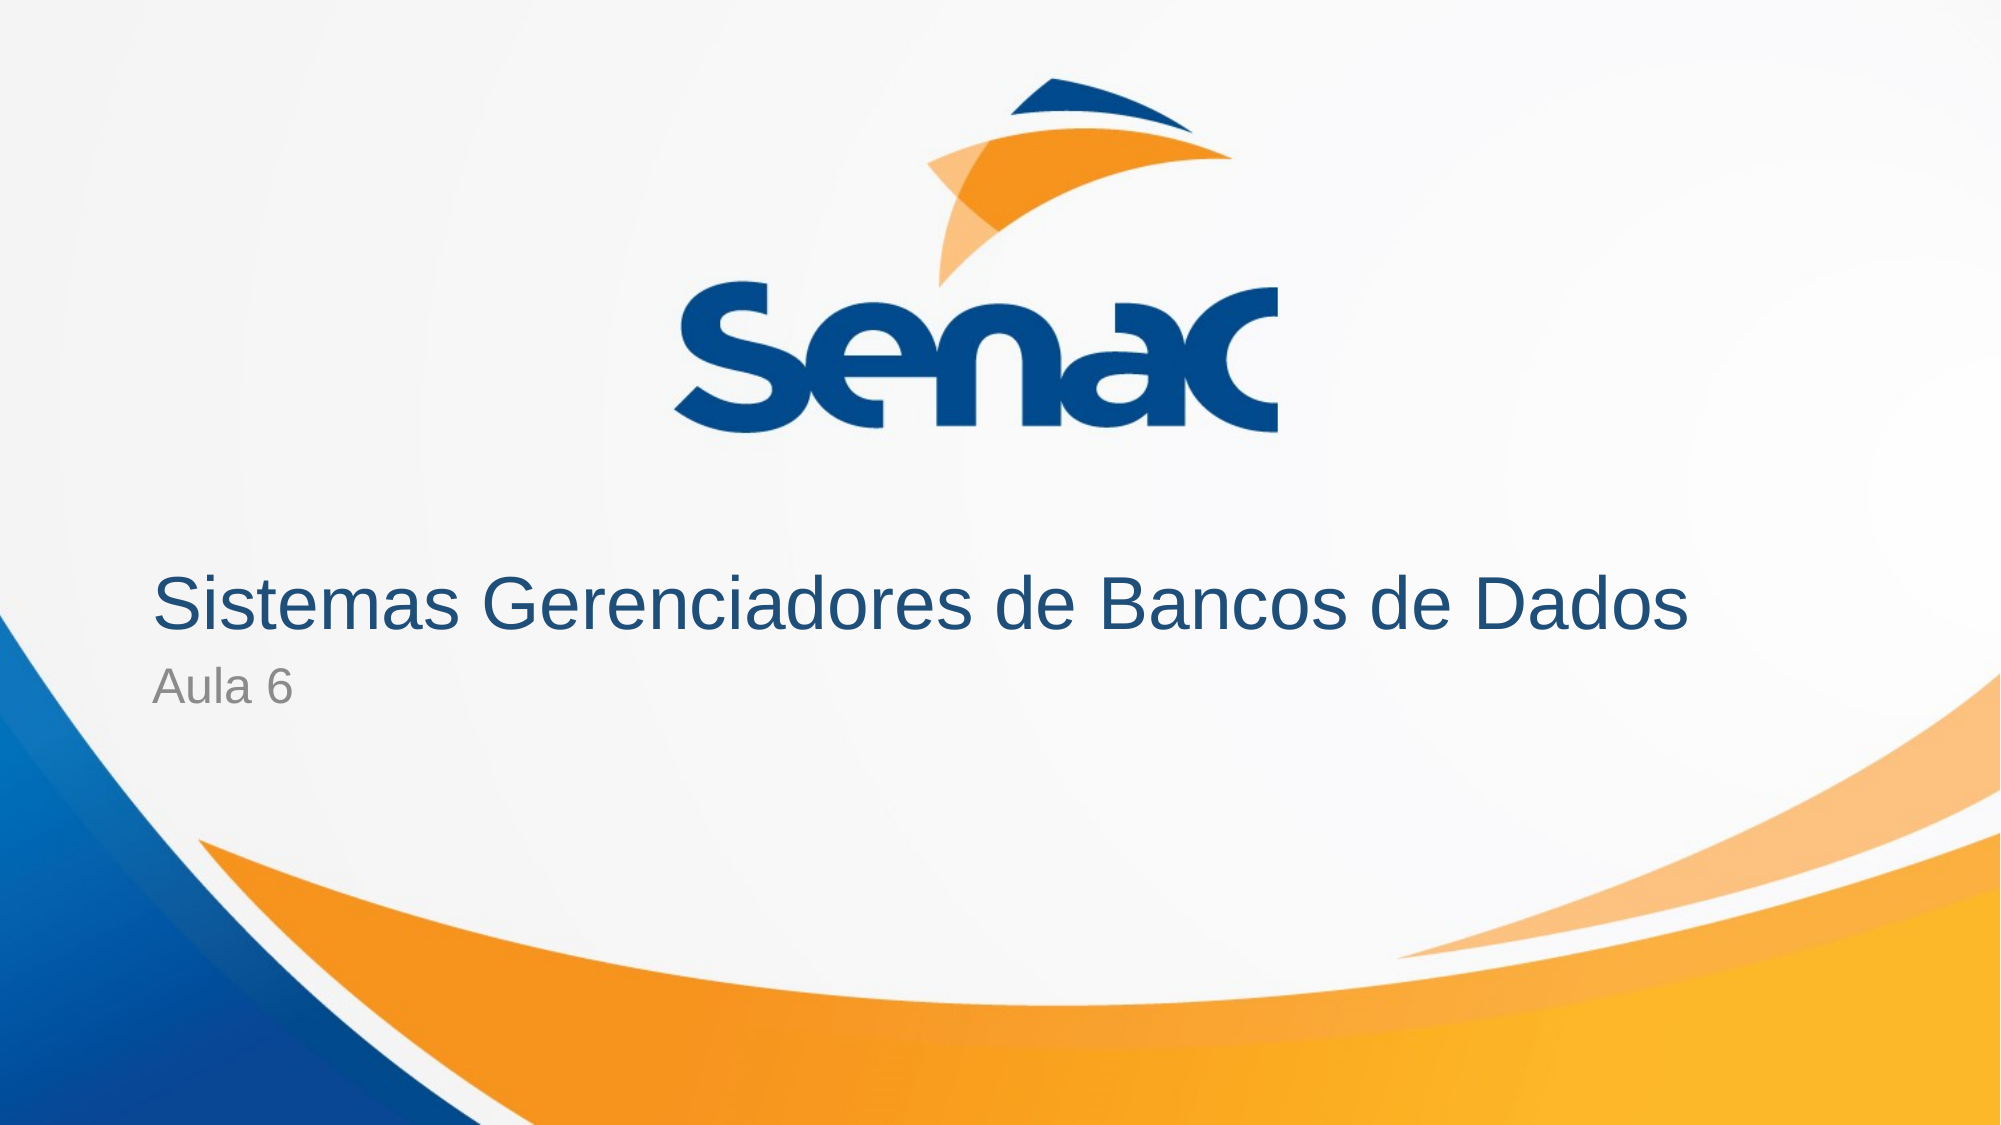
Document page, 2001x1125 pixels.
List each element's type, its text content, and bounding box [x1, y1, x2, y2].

list Aula 6 [137, 653, 1863, 803]
picture [0, 0, 2001, 1125]
title Sistemas Gerenciadores de Bancos de Dados [137, 84, 1863, 653]
